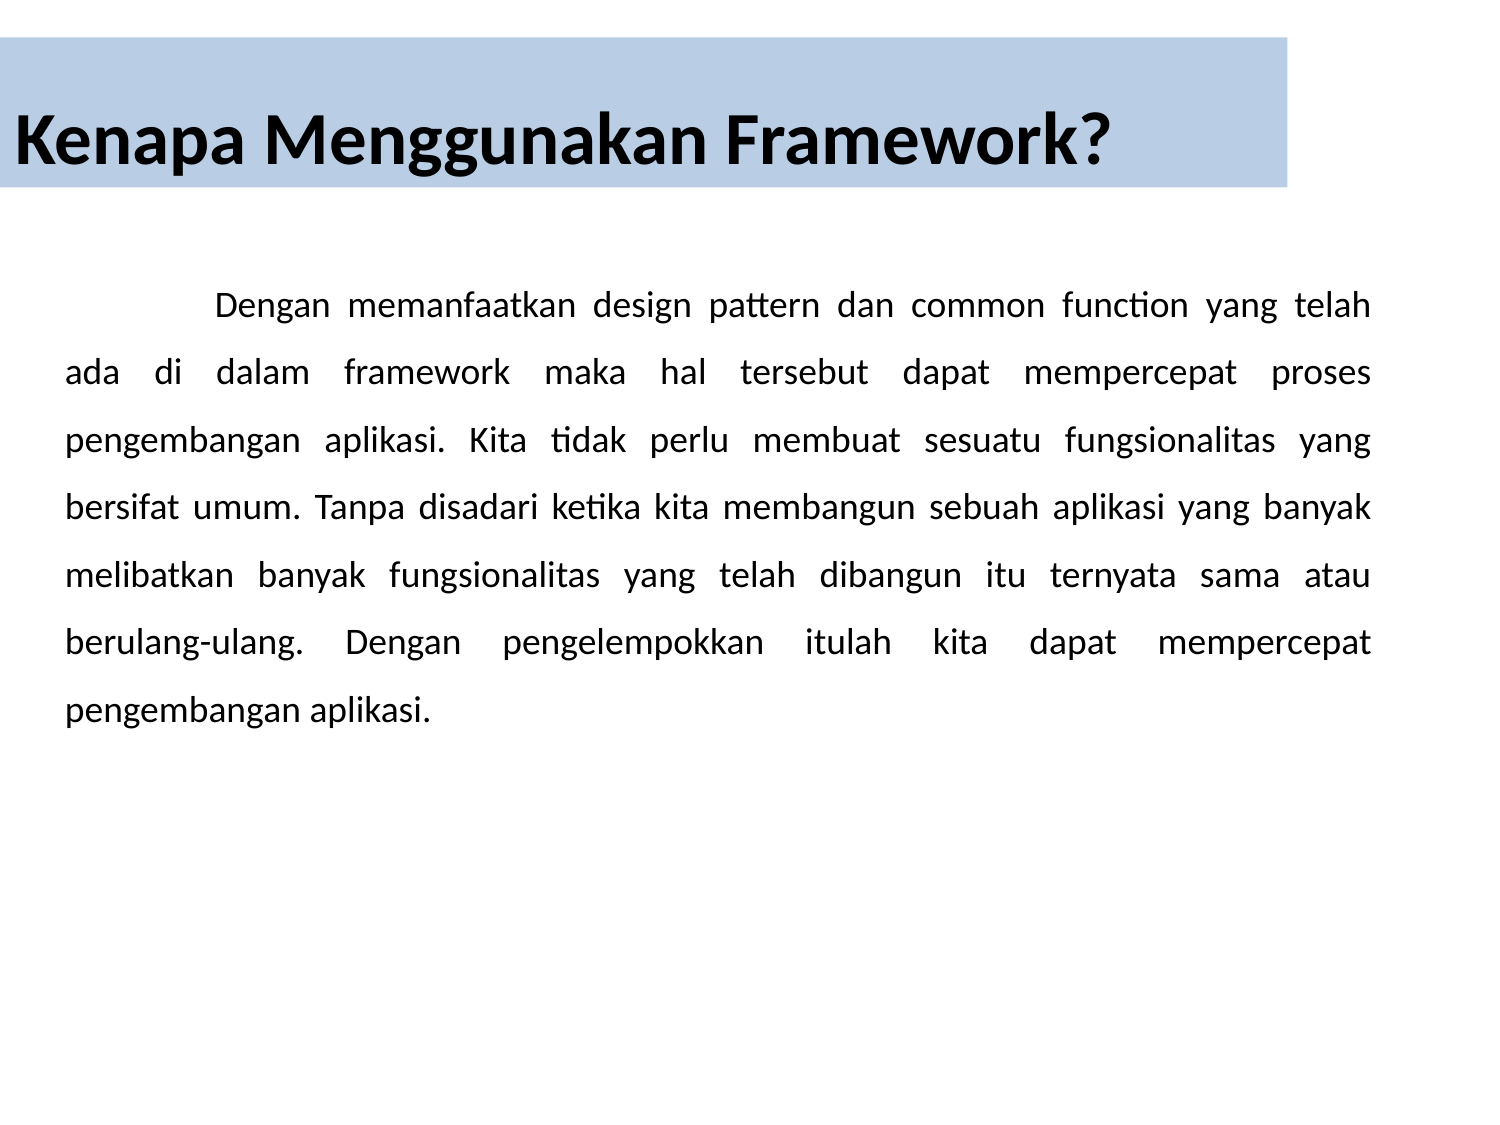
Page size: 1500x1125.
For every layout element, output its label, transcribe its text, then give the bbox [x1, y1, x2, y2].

text_box Kenapa Menggunakan Framework? [0, 37, 1288, 188]
text_box Dengan memanfaatkan design pattern dan common function yang telah ada di dalam framework maka hal tersebut dapat mempercepat proses pengembangan aplikasi. Kita tidak perlu membuat sesuatu fungsionalitas yang bersifat umum. Tanpa disadari ketika kita membangun sebuah aplikasi yang banyak melibatkan banyak fungsionalitas yang telah dibangun itu ternyata sama atau berulang-ulang. Dengan pengelempokkan itulah kita dapat mempercepat pengembangan aplikasi. [49, 249, 1388, 738]
